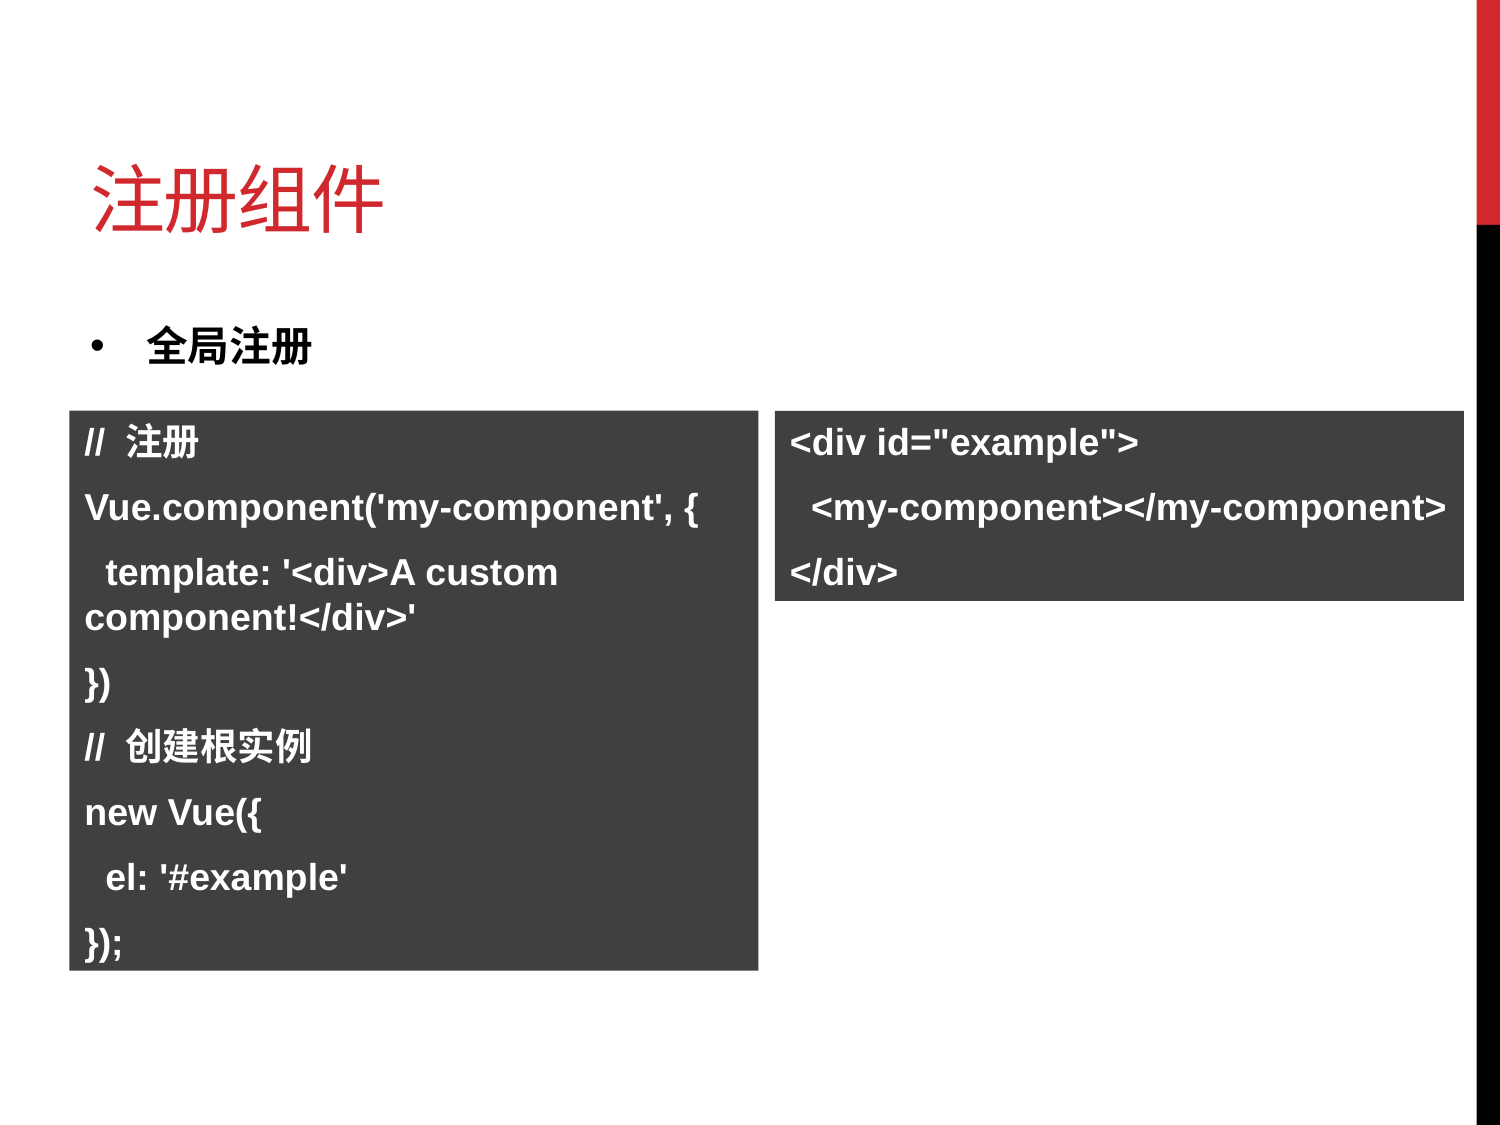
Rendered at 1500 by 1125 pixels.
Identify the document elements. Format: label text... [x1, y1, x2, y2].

list 全局注册 [75, 287, 1325, 1005]
text_box // 注册 Vue.component('my-component', { template: '<div>A custom component!</div>' }) // 创建根实例 new Vue({ el: '#example' }); [69, 410, 759, 971]
title 注册组件 [75, 25, 1025, 250]
text_box <div id="example"> <my-component></my-component> </div> [774, 410, 1464, 601]
